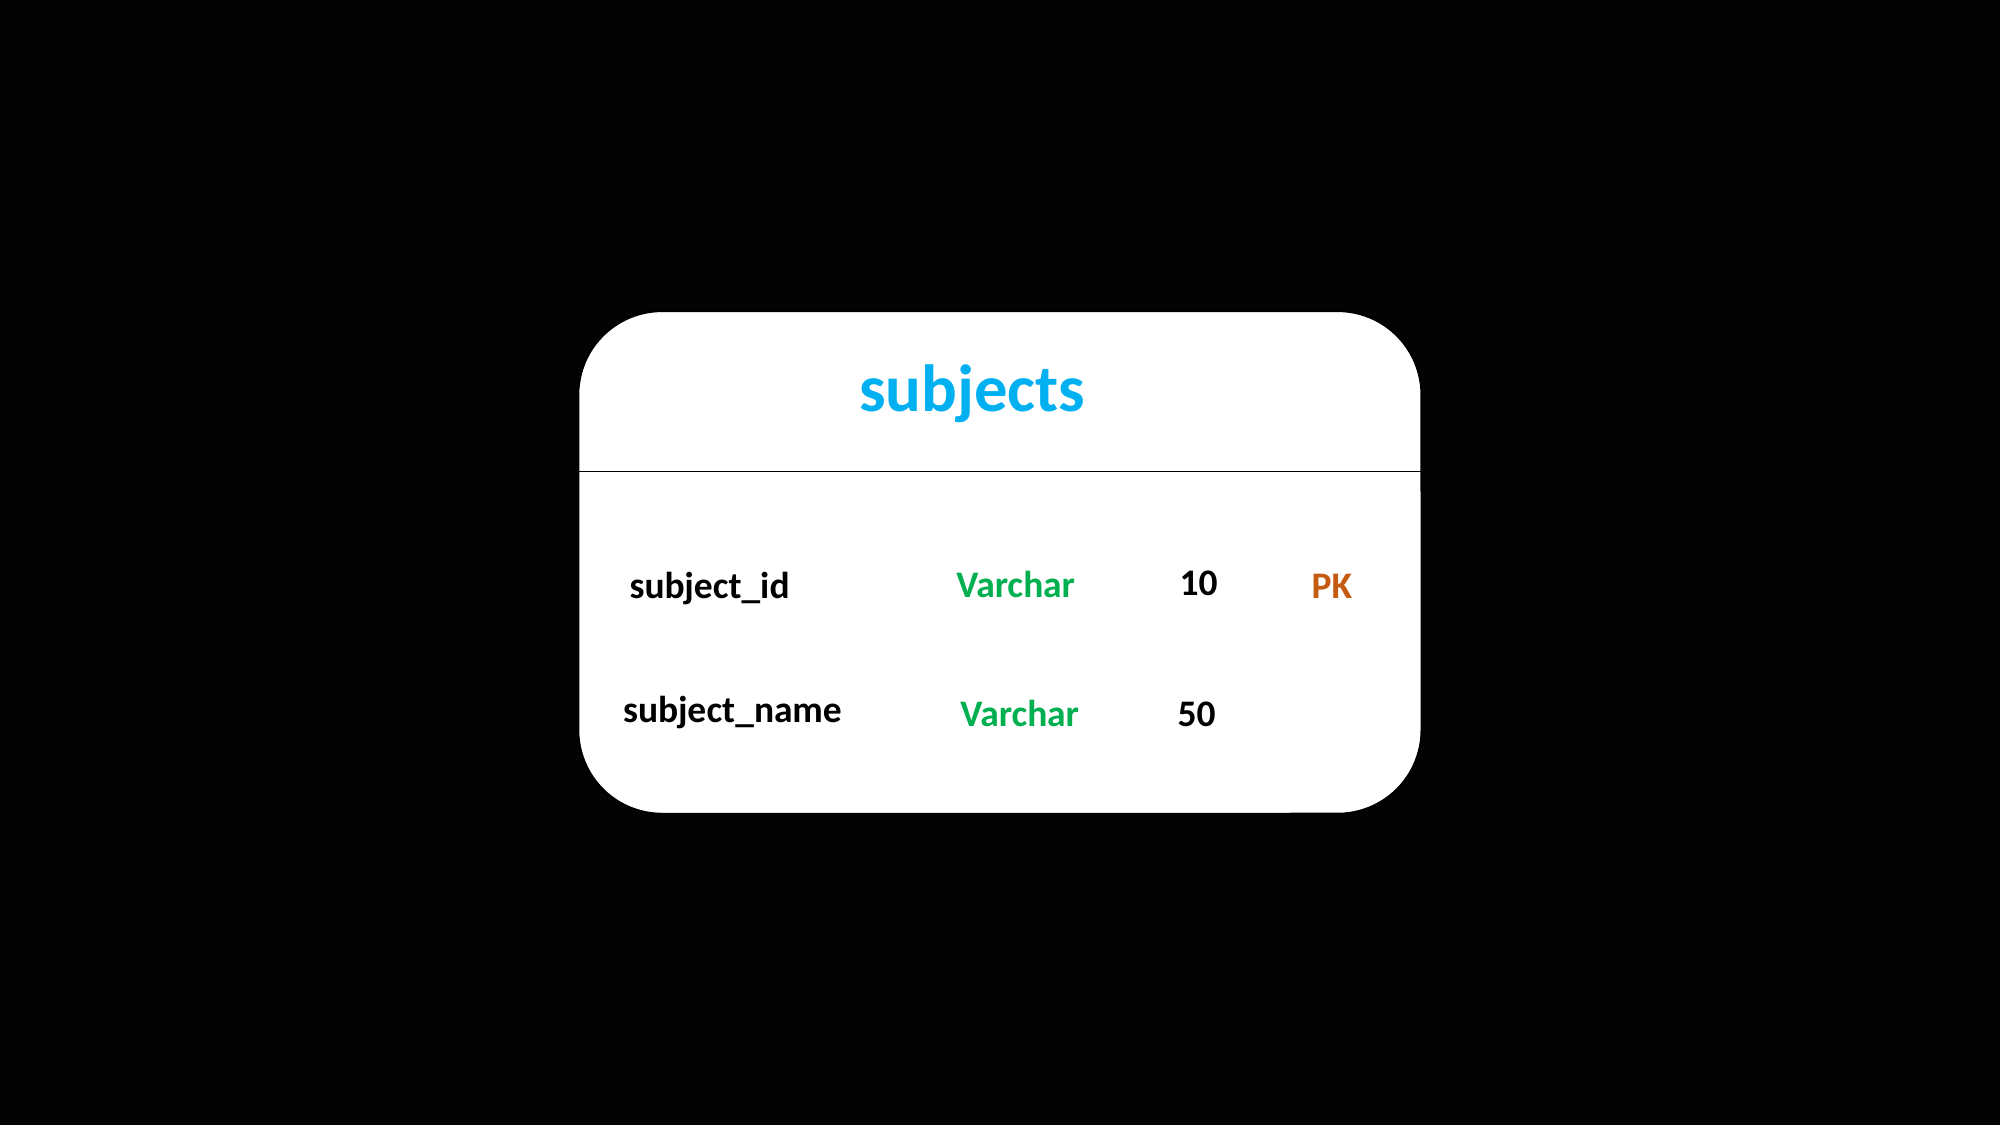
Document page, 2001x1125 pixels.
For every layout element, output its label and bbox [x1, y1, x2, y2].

text_box [578, 311, 1422, 814]
